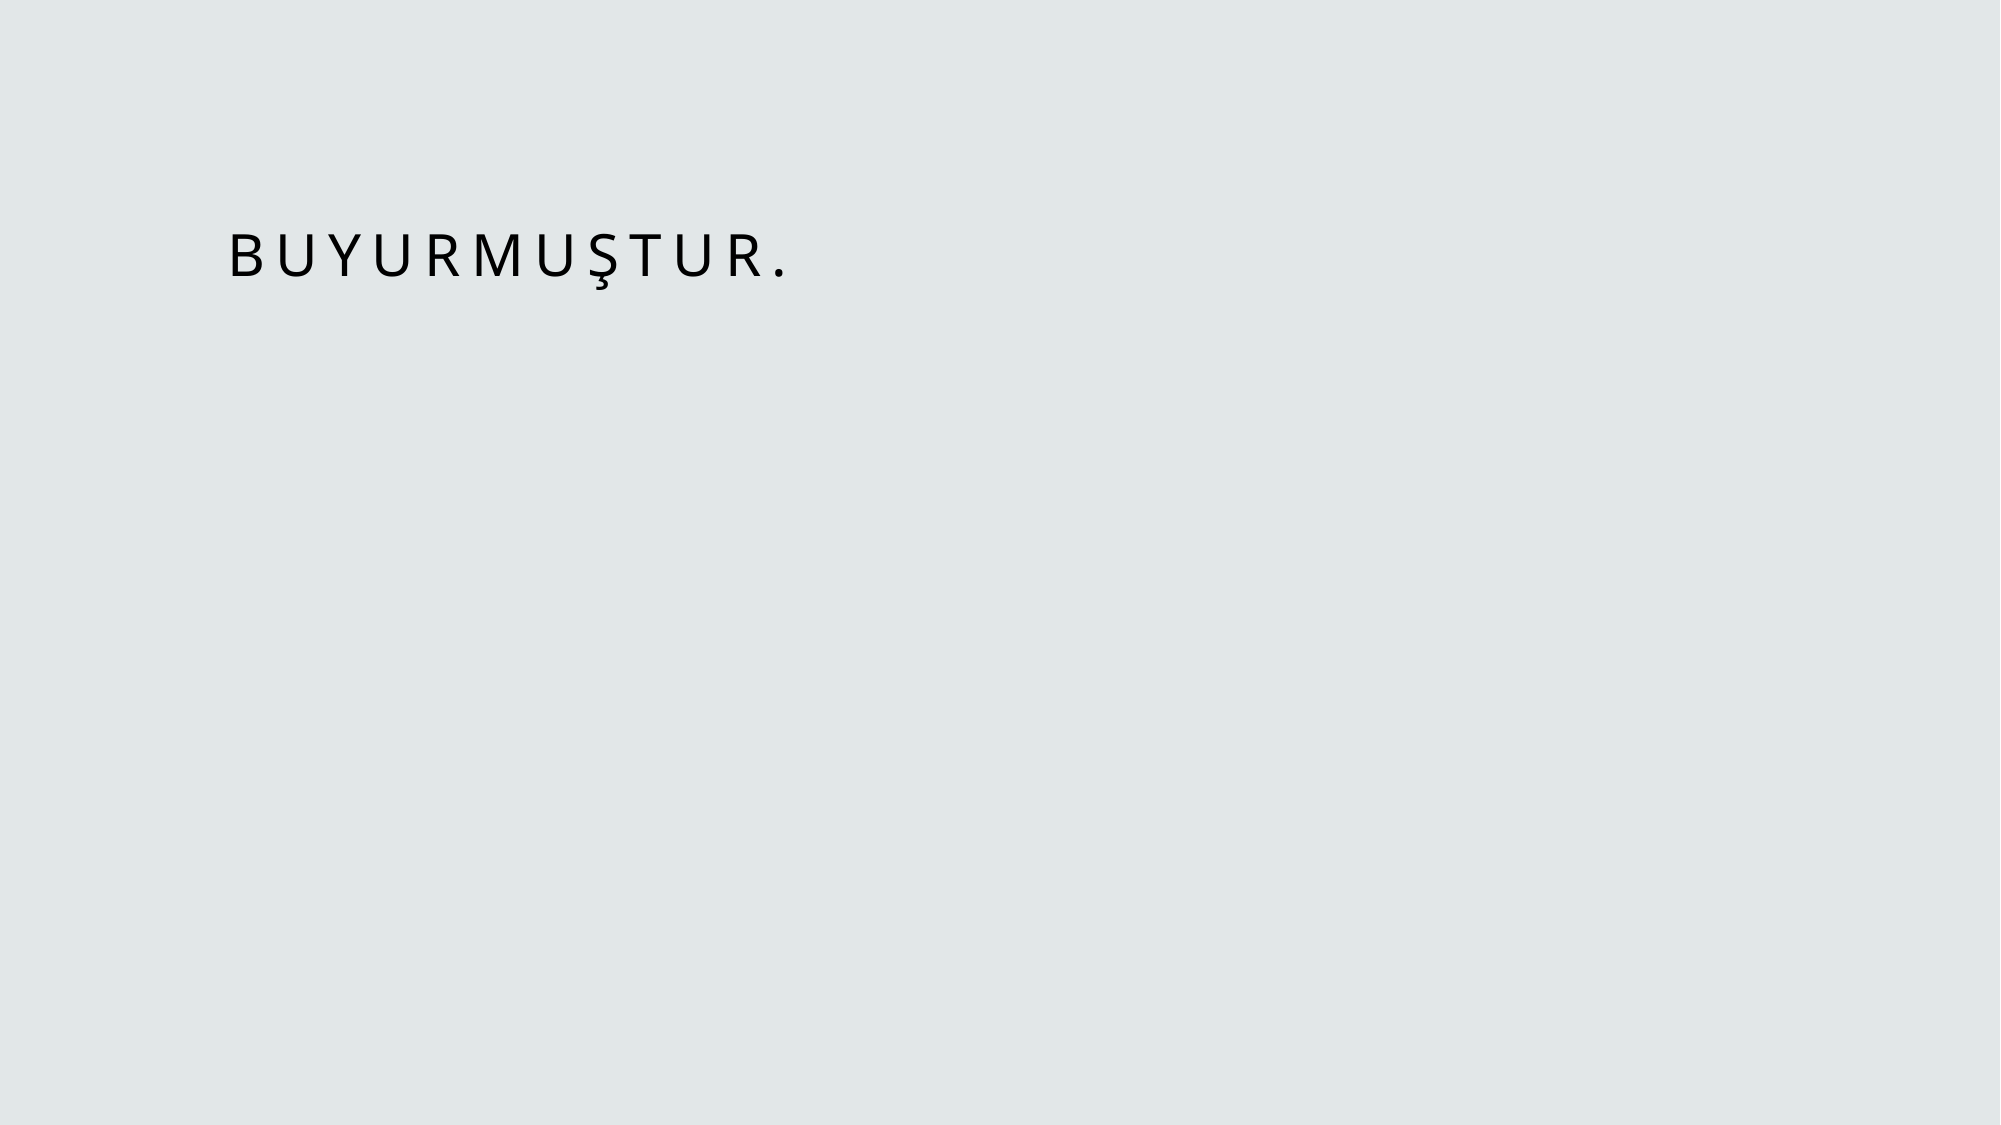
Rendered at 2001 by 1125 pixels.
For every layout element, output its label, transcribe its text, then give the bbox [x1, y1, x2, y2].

title buyurmuştur. [212, 138, 1788, 354]
